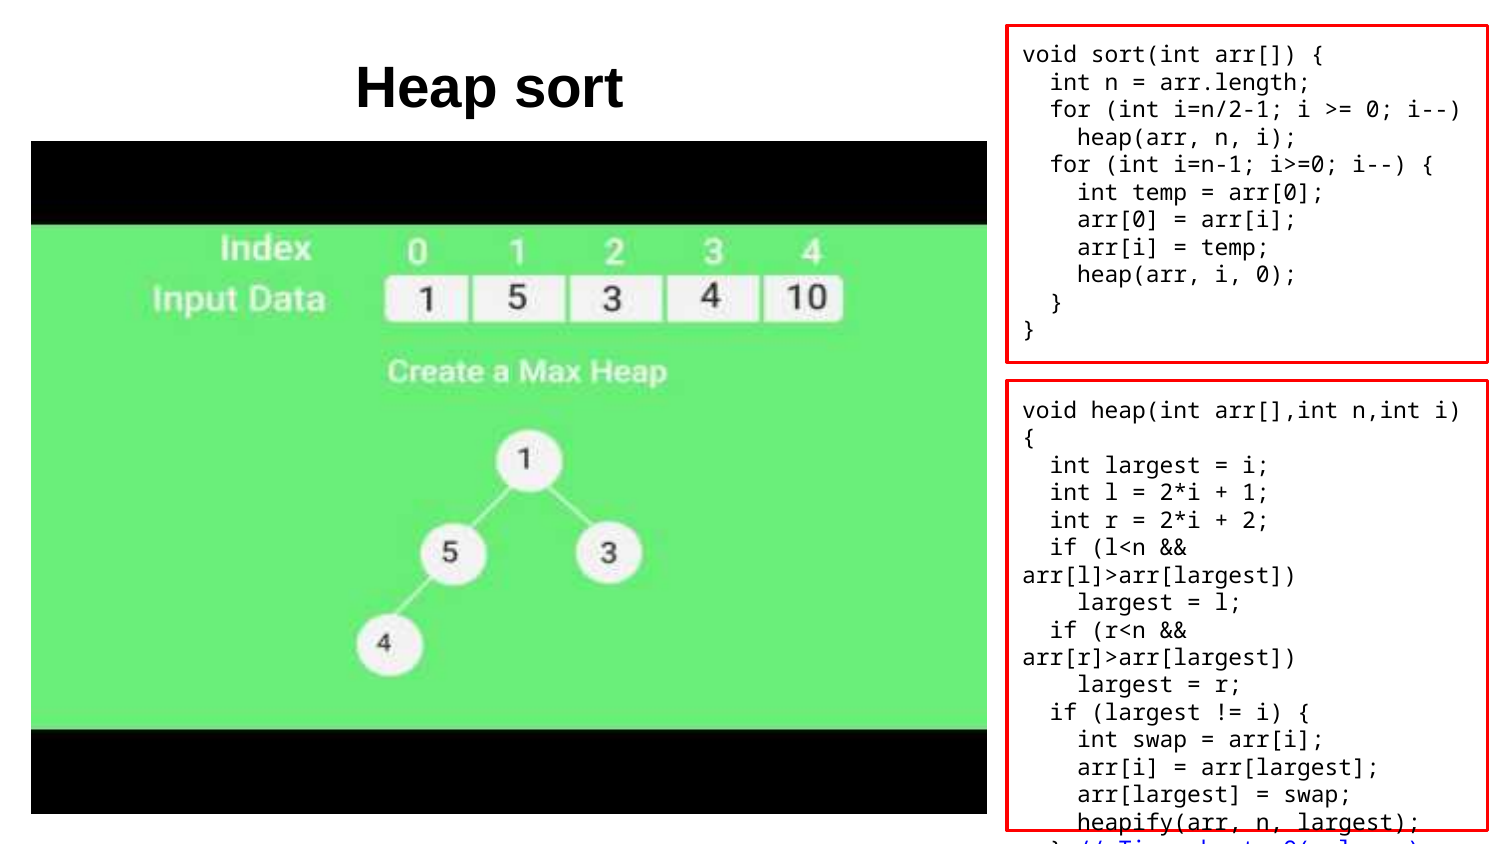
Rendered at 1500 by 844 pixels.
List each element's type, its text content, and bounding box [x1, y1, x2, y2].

text_box void sort(int arr[]) { int n = arr.length; for (int i=n/2-1; i >= 0; i--) heap(arr, n, i); for (int i=n-1; i>=0; i--) { int temp = arr[0]; arr[0] = arr[i]; arr[i] = temp; heap(arr, i, 0); } } [1007, 25, 1488, 363]
text_box void heap(int arr[],int n,int i) { int largest = i; int l = 2*i + 1; int r = 2*i + 2; if (l<n && arr[l]>arr[largest]) largest = l; if (r<n && arr[r]>arr[largest]) largest = r; if (largest != i) { int swap = arr[i]; arr[i] = arr[largest]; arr[largest] = swap; heapify(arr, n, largest); } // Time: best: O(n log n), avg: } // O(n log n), worst: O(n log n) [1007, 380, 1488, 831]
picture [31, 141, 988, 815]
title Heap sort [152, 33, 827, 128]
